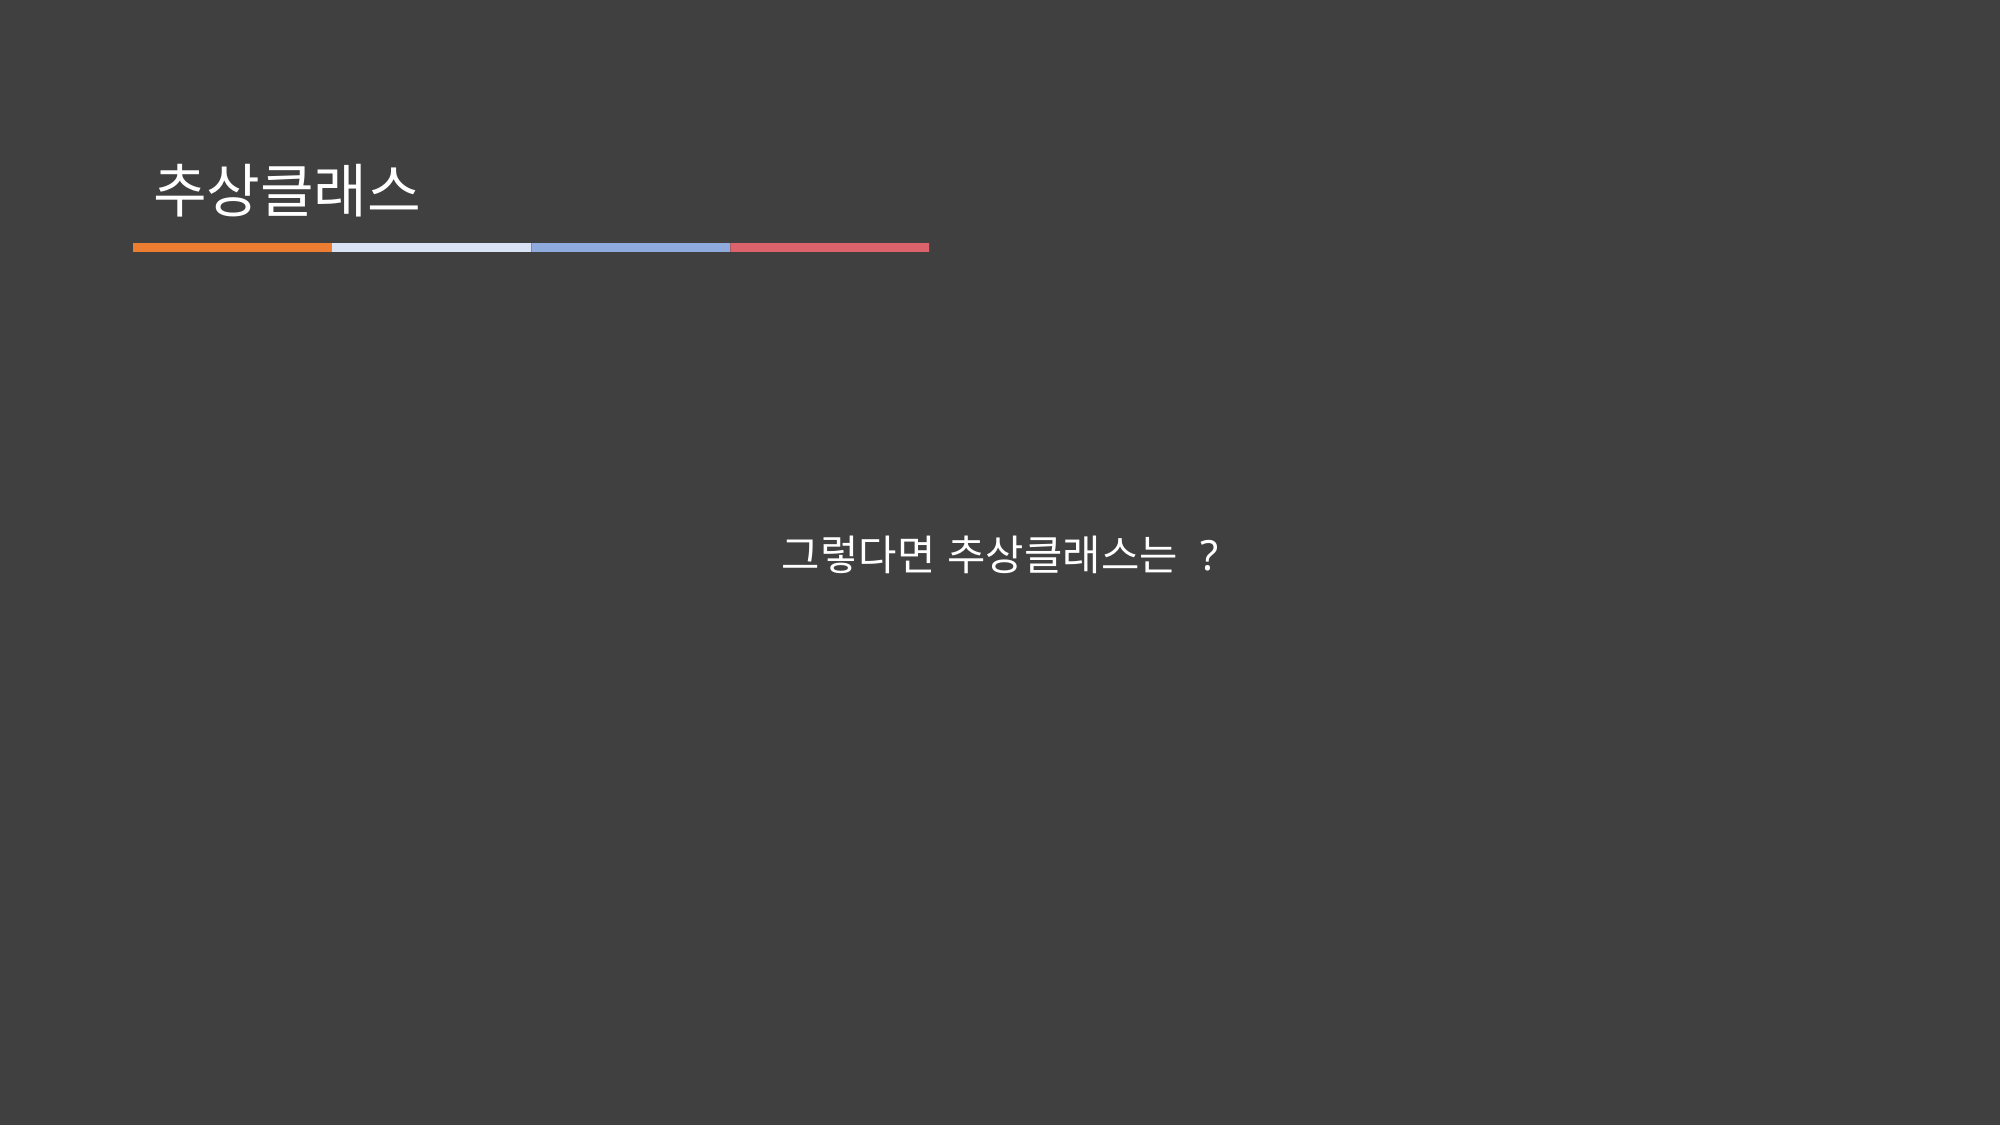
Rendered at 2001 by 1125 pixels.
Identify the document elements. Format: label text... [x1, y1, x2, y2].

text_box 그렇다면 추상클래스는 ? [766, 496, 1234, 586]
text_box 추상클래스 [138, 146, 436, 232]
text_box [133, 242, 930, 252]
